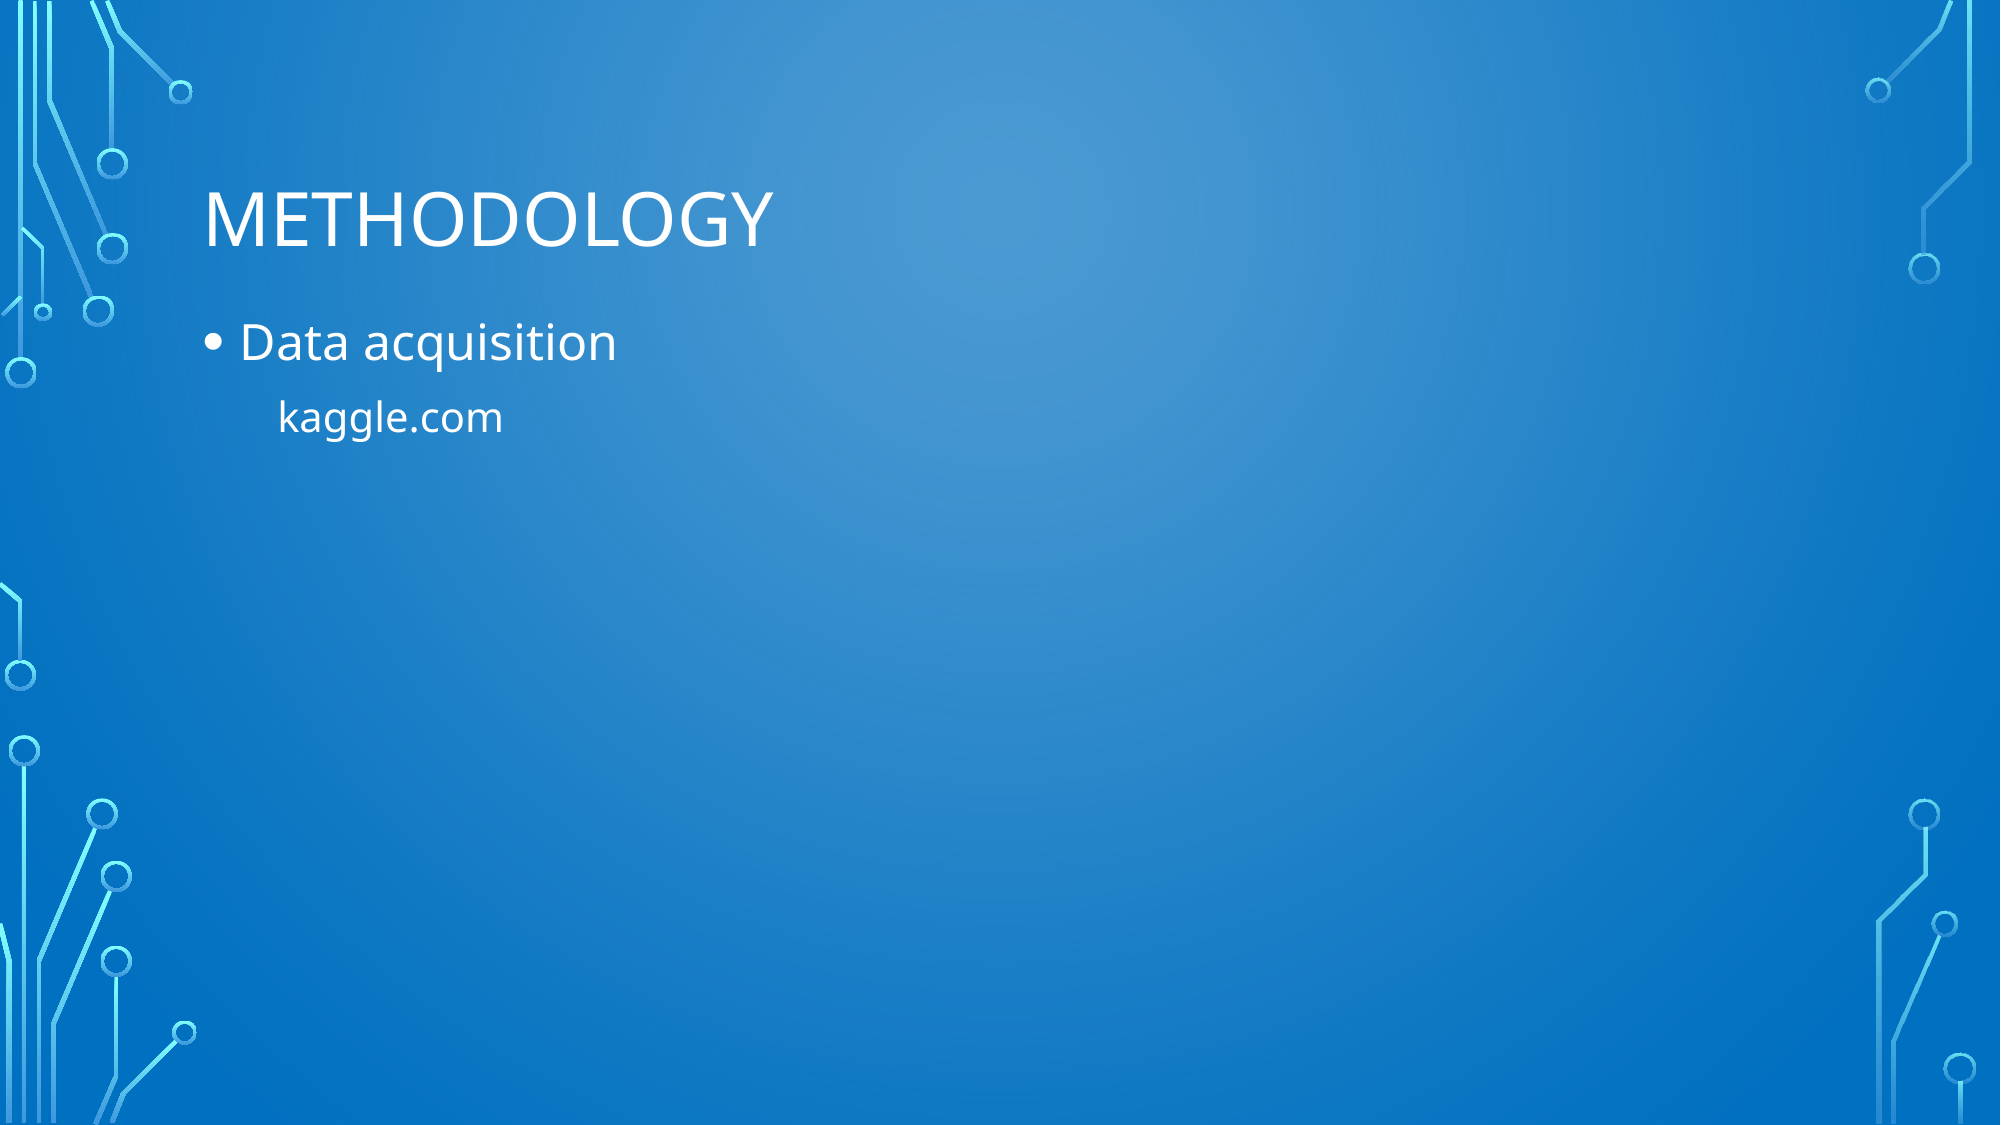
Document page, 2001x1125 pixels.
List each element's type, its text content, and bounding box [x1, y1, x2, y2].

title methodology [187, 101, 1813, 291]
list Data acquisition kaggle.com [187, 291, 1813, 993]
